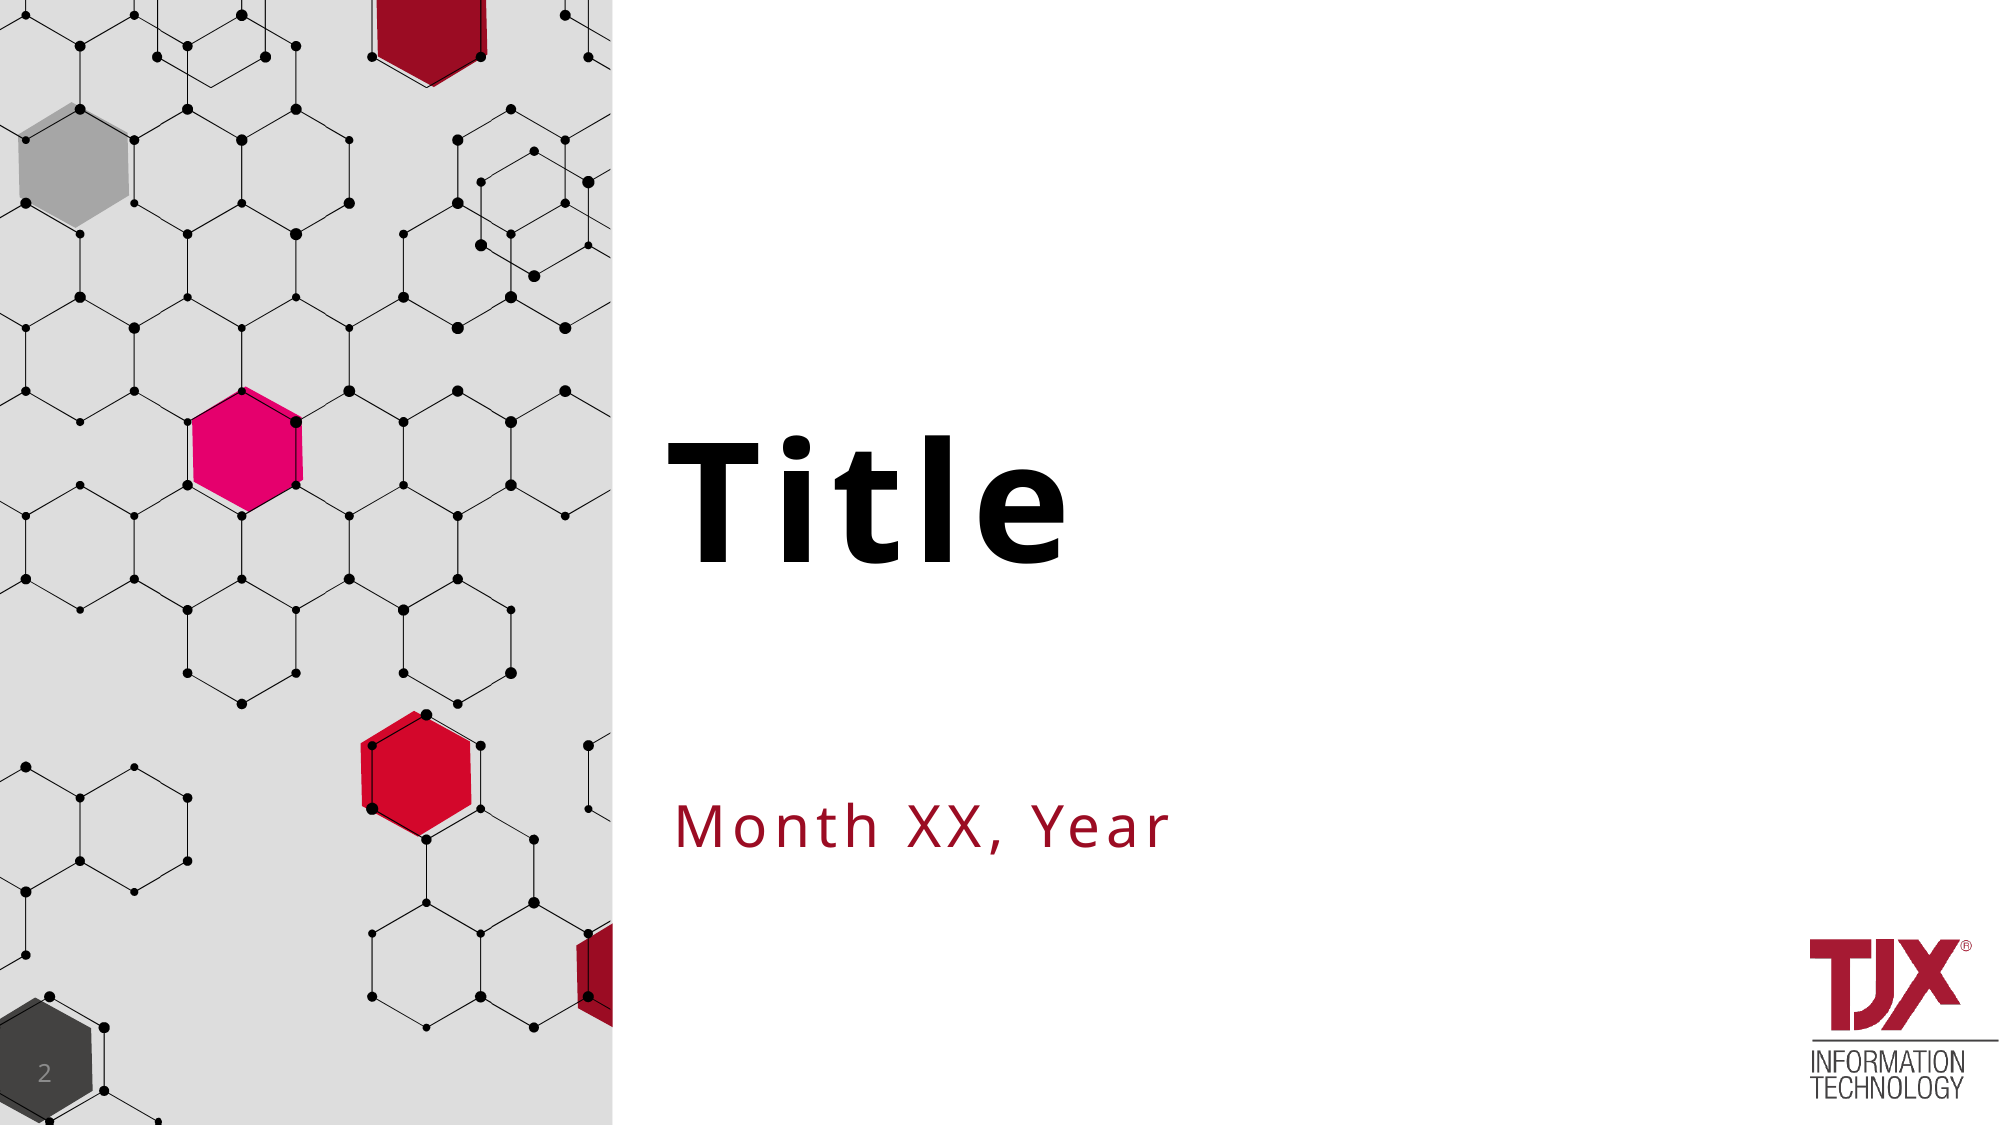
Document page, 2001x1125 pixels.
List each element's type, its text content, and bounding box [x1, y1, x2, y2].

list Title [650, 243, 1974, 774]
picture [1810, 939, 2001, 1103]
list Month XX, Year [658, 790, 1771, 924]
slide_number 2 [0, 1057, 67, 1093]
picture [0, 0, 611, 1125]
